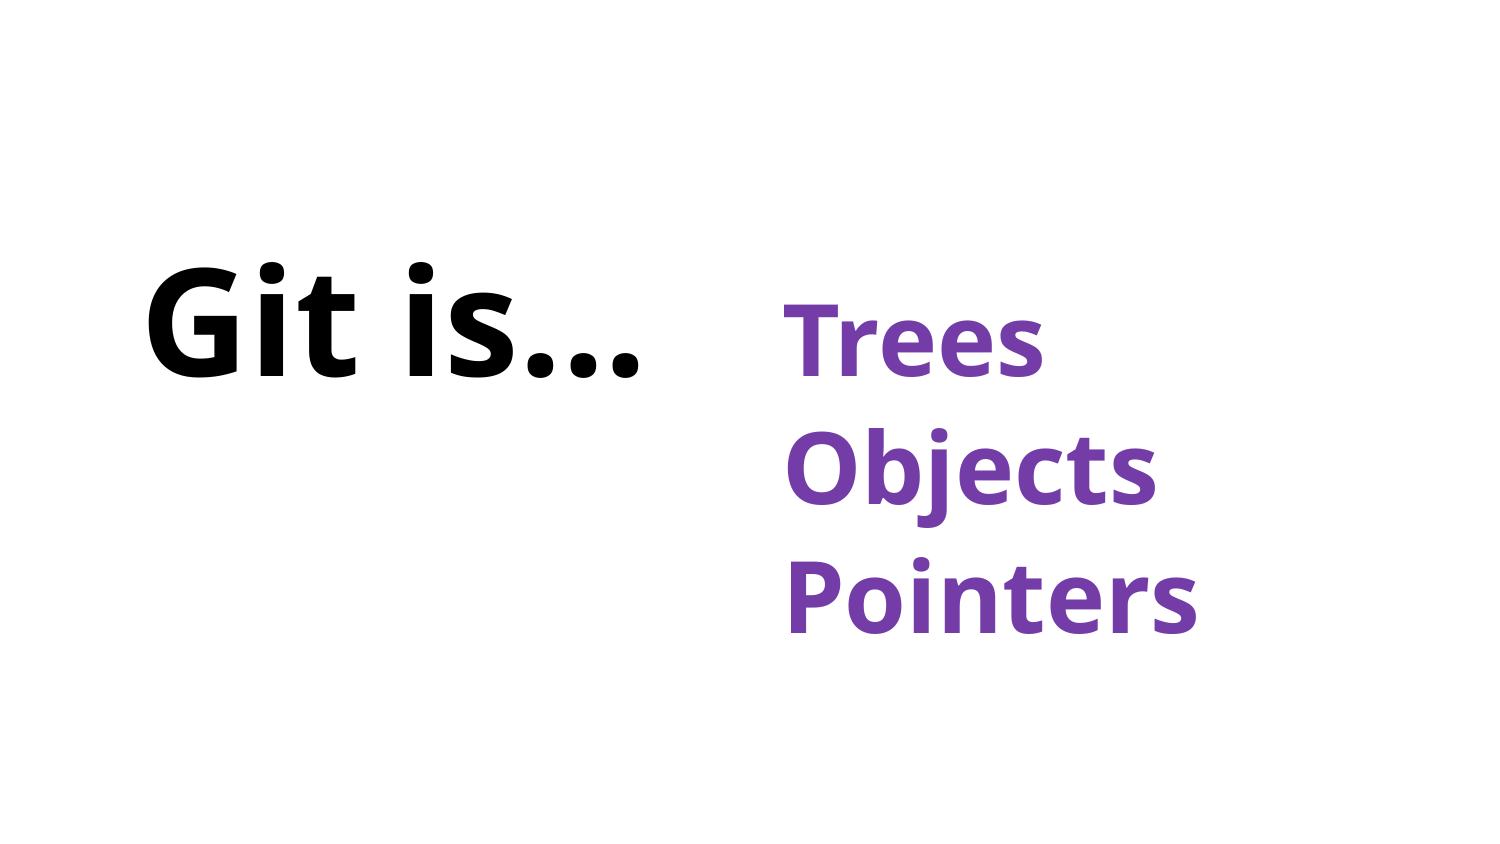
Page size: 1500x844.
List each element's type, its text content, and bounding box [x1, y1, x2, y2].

text_box Trees [767, 260, 1500, 389]
text_box Git is... [125, 214, 750, 419]
text_box Pointers [767, 518, 1500, 623]
text_box Objects [767, 389, 1500, 494]
